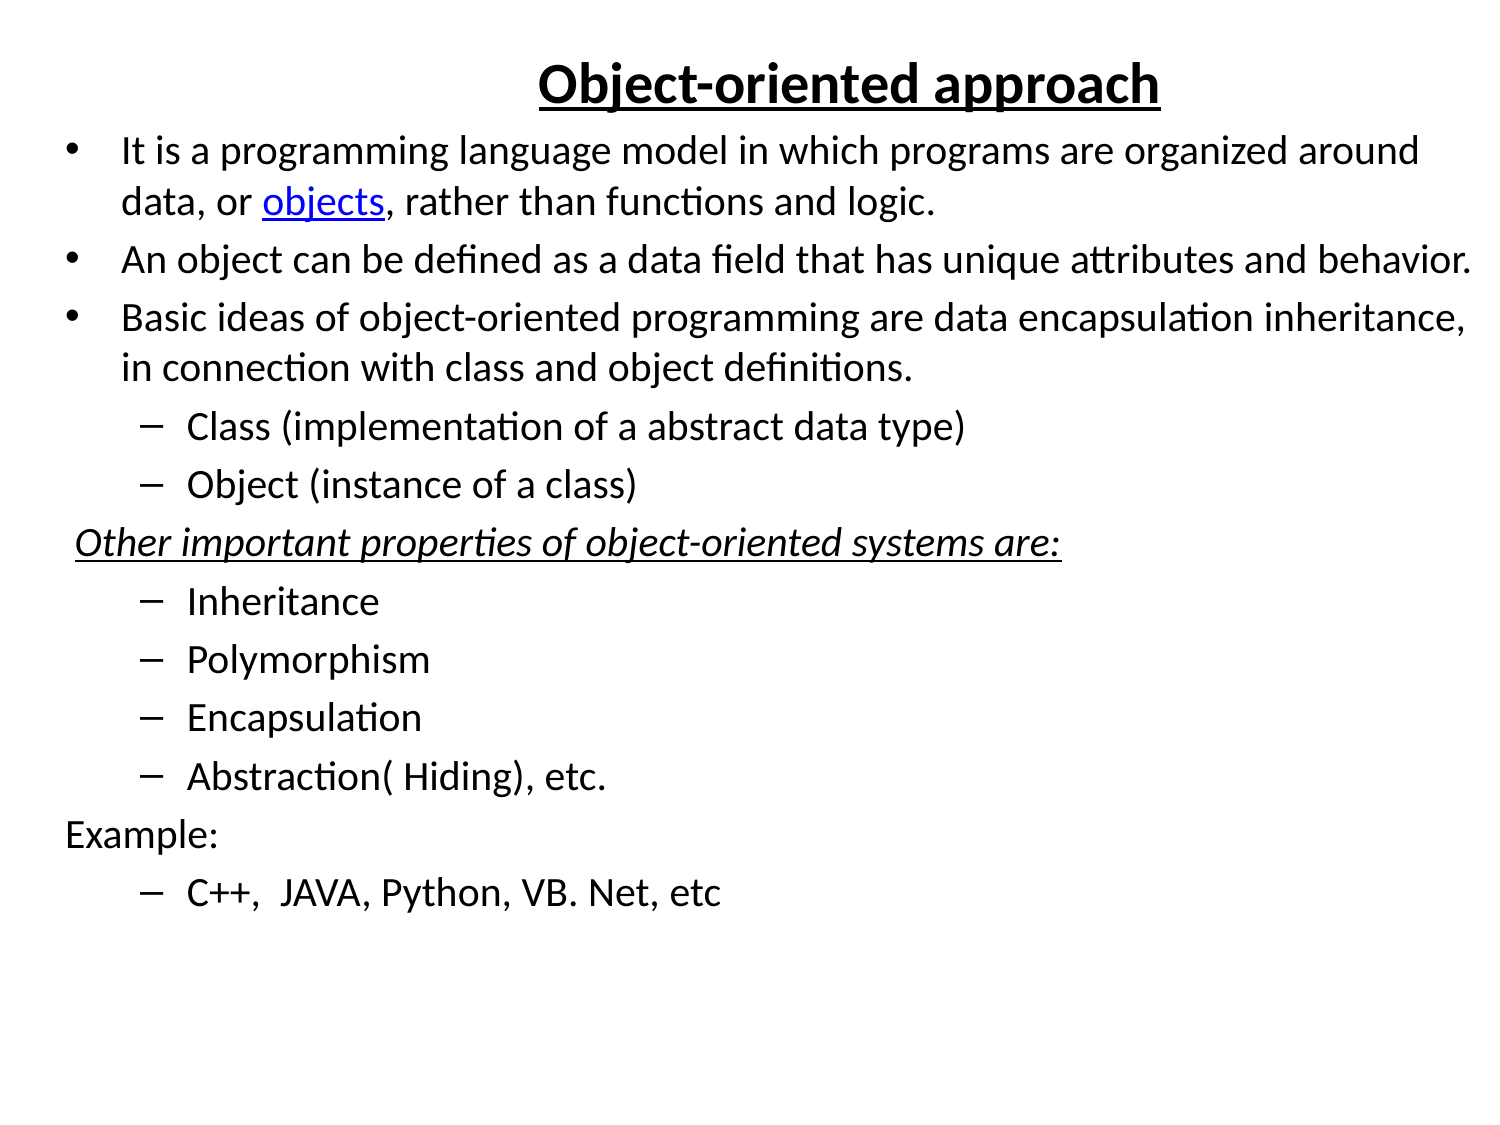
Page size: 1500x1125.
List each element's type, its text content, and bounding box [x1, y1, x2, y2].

list Object-oriented approach It is a programming language model in which programs are organized around data, or objects, rather than functions and logic. An object can be defined as a data field that has unique attributes and behavior. Basic ideas of object-oriented programming are data encapsulation inheritance, in connection with class and object definitions. Class (implementation of a abstract data type) Object (instance of a class) Other important properties of object-oriented systems are: Inheritance Polymorphism Encapsulation Abstraction( Hiding), etc. Example: C++, JAVA, Python, VB. Net, etc [50, 37, 1500, 1125]
